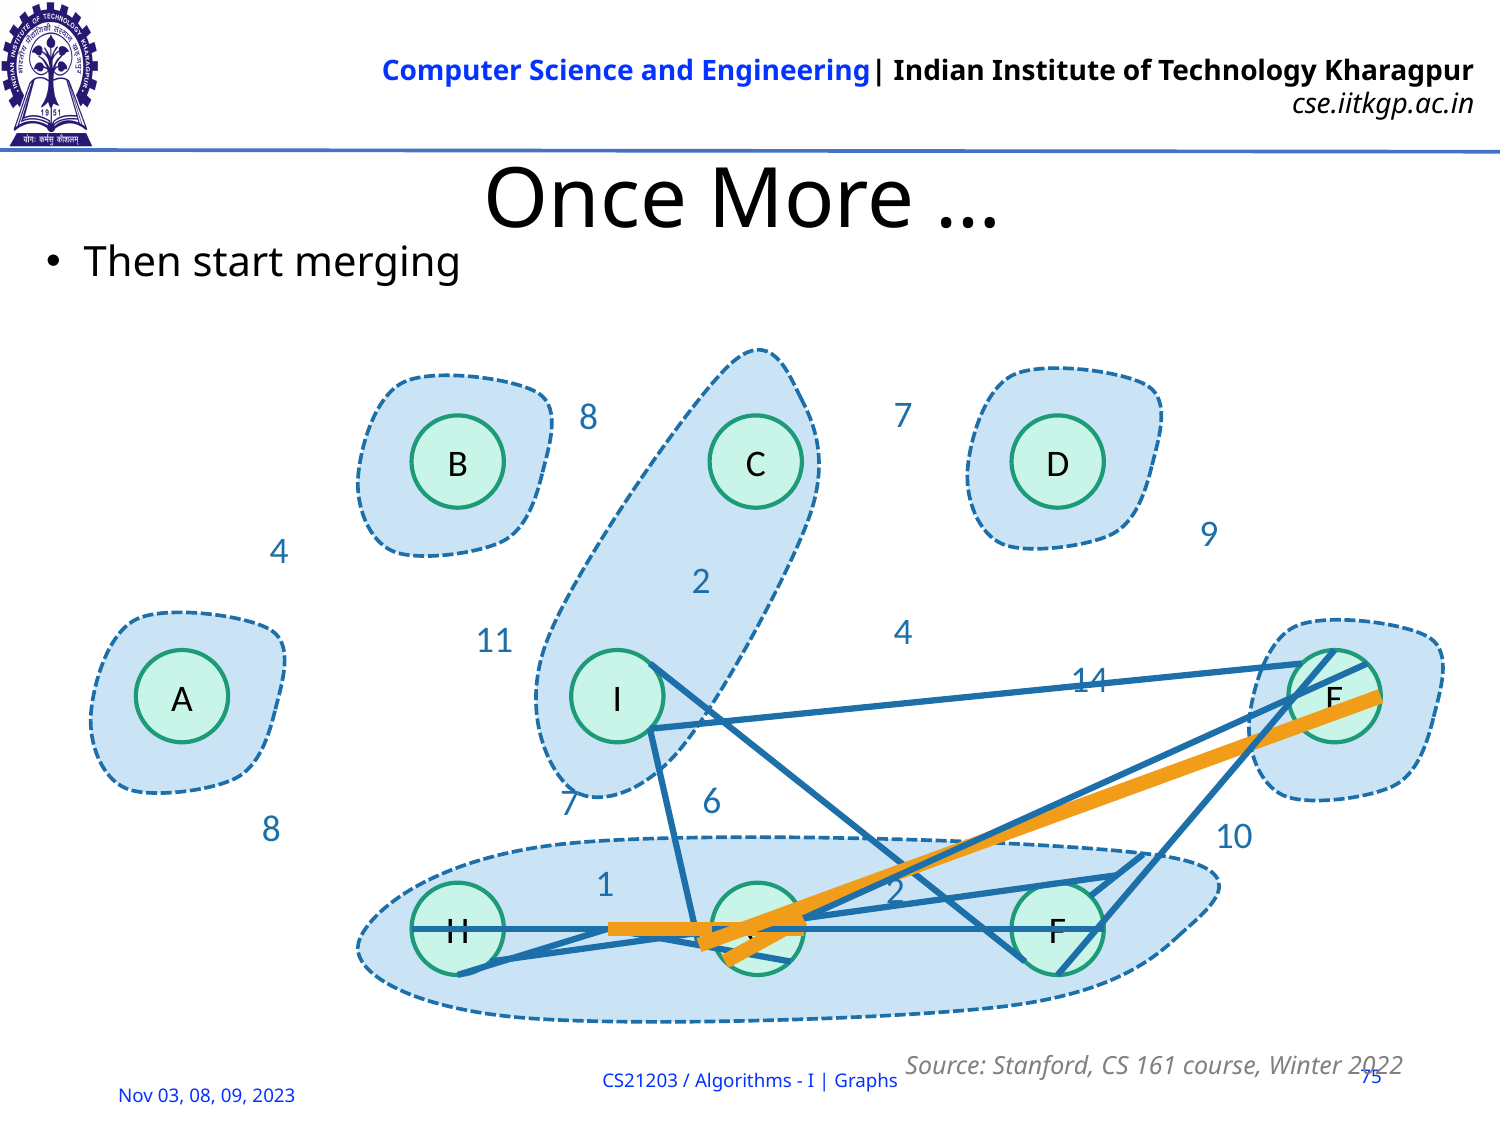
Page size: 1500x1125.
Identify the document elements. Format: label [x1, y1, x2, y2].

footer [247, 1050, 1253, 1111]
slide_number [1323, 1075, 1397, 1107]
text_box [90, 349, 1443, 1022]
text_box [31, 242, 1437, 302]
title [47, 98, 1437, 242]
picture [1, 2, 98, 147]
text_box [890, 1040, 1495, 1075]
slide_number [103, 1065, 366, 1125]
